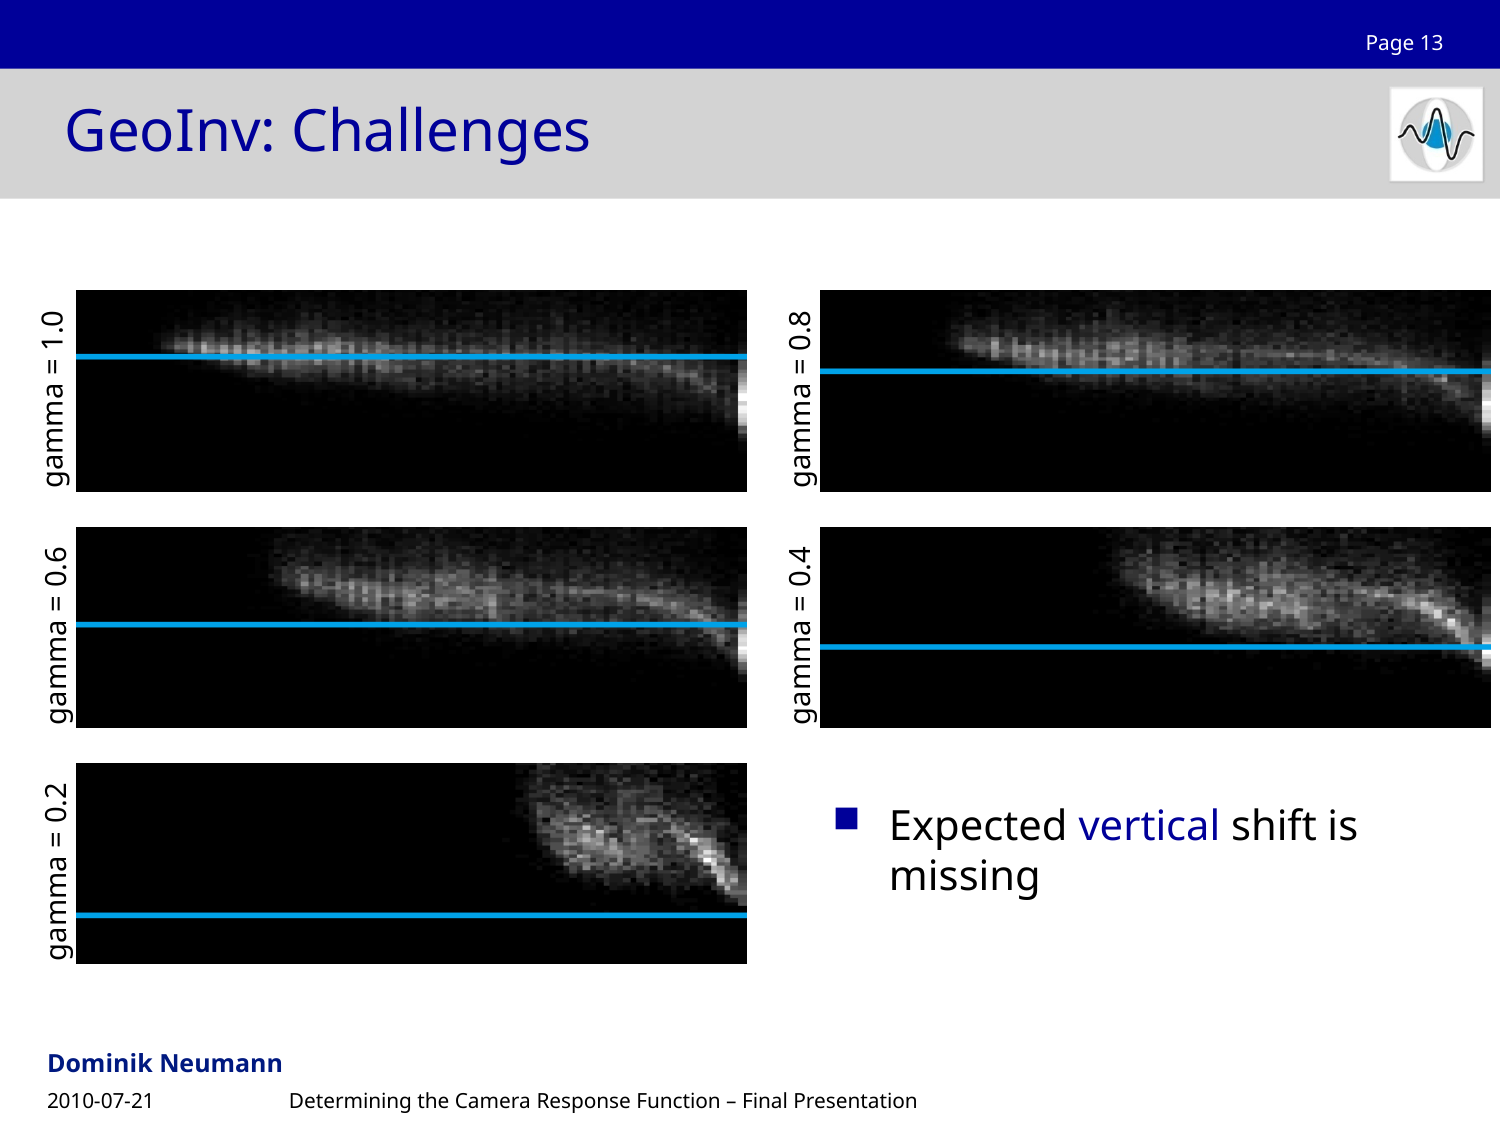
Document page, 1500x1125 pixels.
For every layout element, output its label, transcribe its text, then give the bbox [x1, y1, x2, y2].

picture [76, 290, 747, 353]
text_box gamma = 0.6 [29, 507, 80, 740]
title GeoInv: Challenges [64, 92, 1369, 179]
picture [76, 762, 747, 911]
picture [76, 919, 747, 965]
list Expected vertical shift is missing [832, 798, 1381, 929]
picture [76, 628, 747, 729]
text_box gamma = 0.2 [29, 744, 80, 976]
text_box gamma = 0.4 [773, 507, 824, 740]
picture [820, 650, 1491, 729]
picture [1372, 69, 1500, 198]
picture [820, 290, 1491, 368]
text_box gamma = 1.0 [26, 271, 76, 504]
picture [820, 526, 1491, 644]
picture [820, 375, 1491, 492]
text_box gamma = 0.8 [773, 271, 824, 504]
picture [76, 360, 747, 492]
picture [76, 526, 747, 621]
